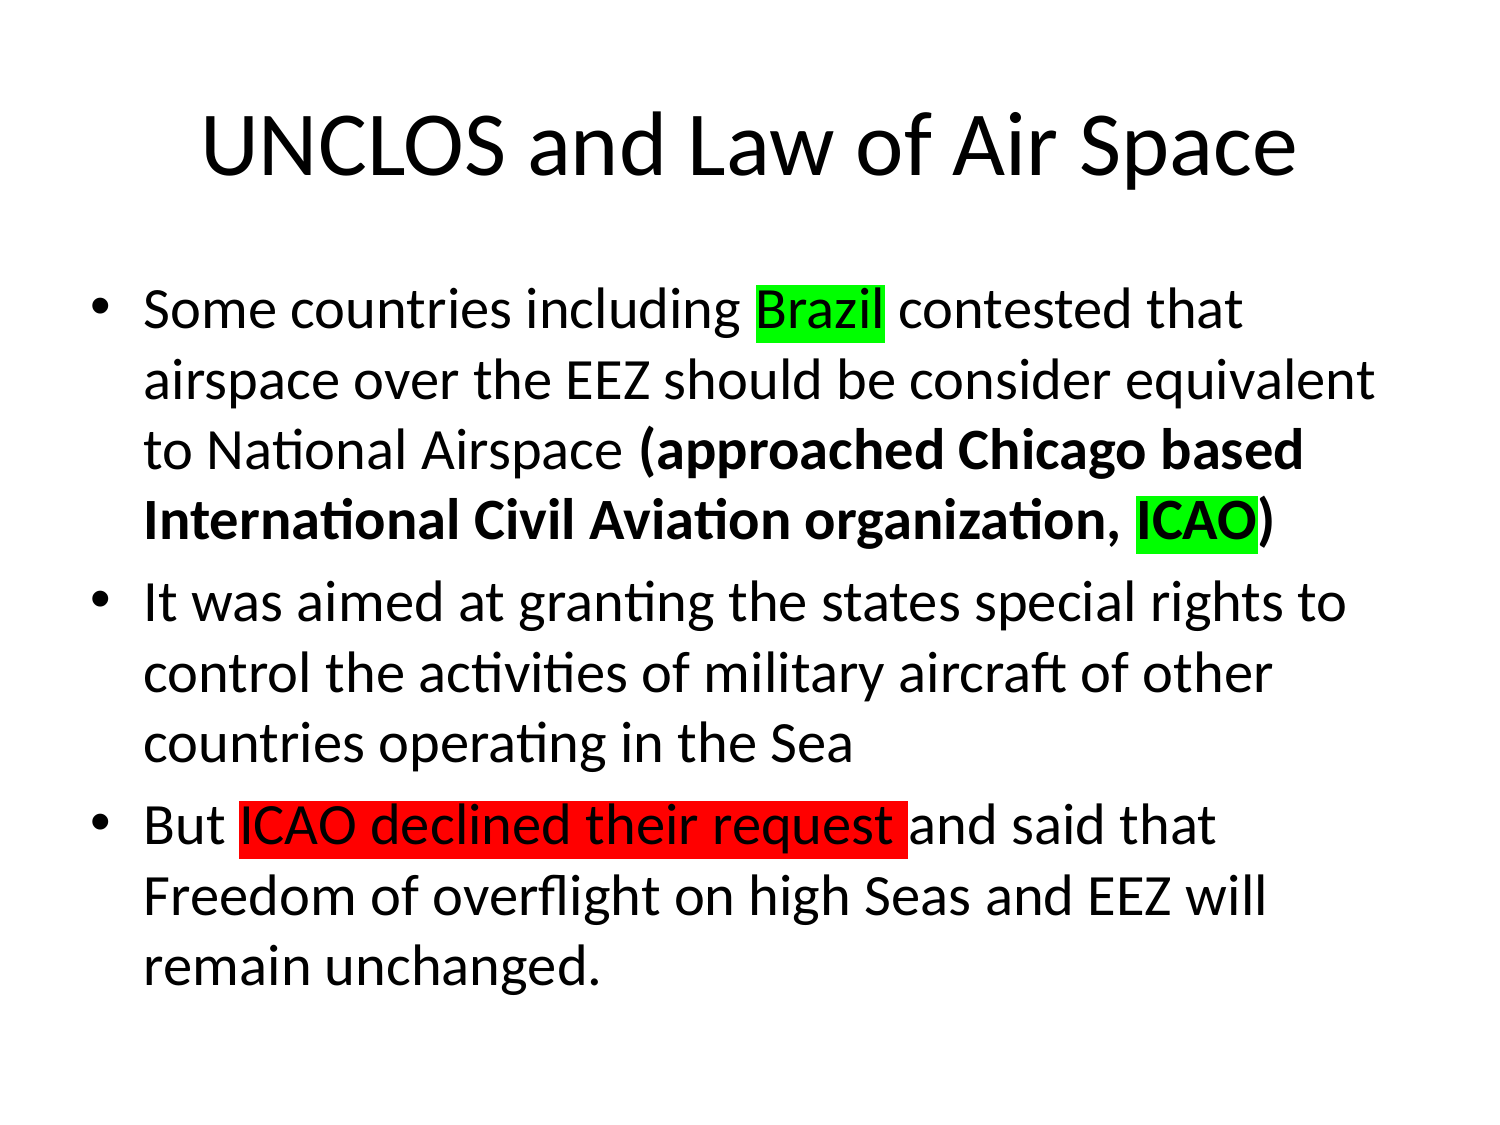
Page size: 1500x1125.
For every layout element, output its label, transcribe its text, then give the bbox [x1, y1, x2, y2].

title UNCLOS and Law of Air Space [75, 45, 1425, 233]
list Some countries including Brazil contested that airspace over the EEZ should be consider equivalent to National Airspace (approached Chicago based International Civil Aviation organization, ICAO) It was aimed at granting the states special rights to control the activities of military aircraft of other countries operating in the Sea But ICAO declined their request and said that Freedom of overflight on high Seas and EEZ will remain unchanged. [75, 262, 1425, 1005]
